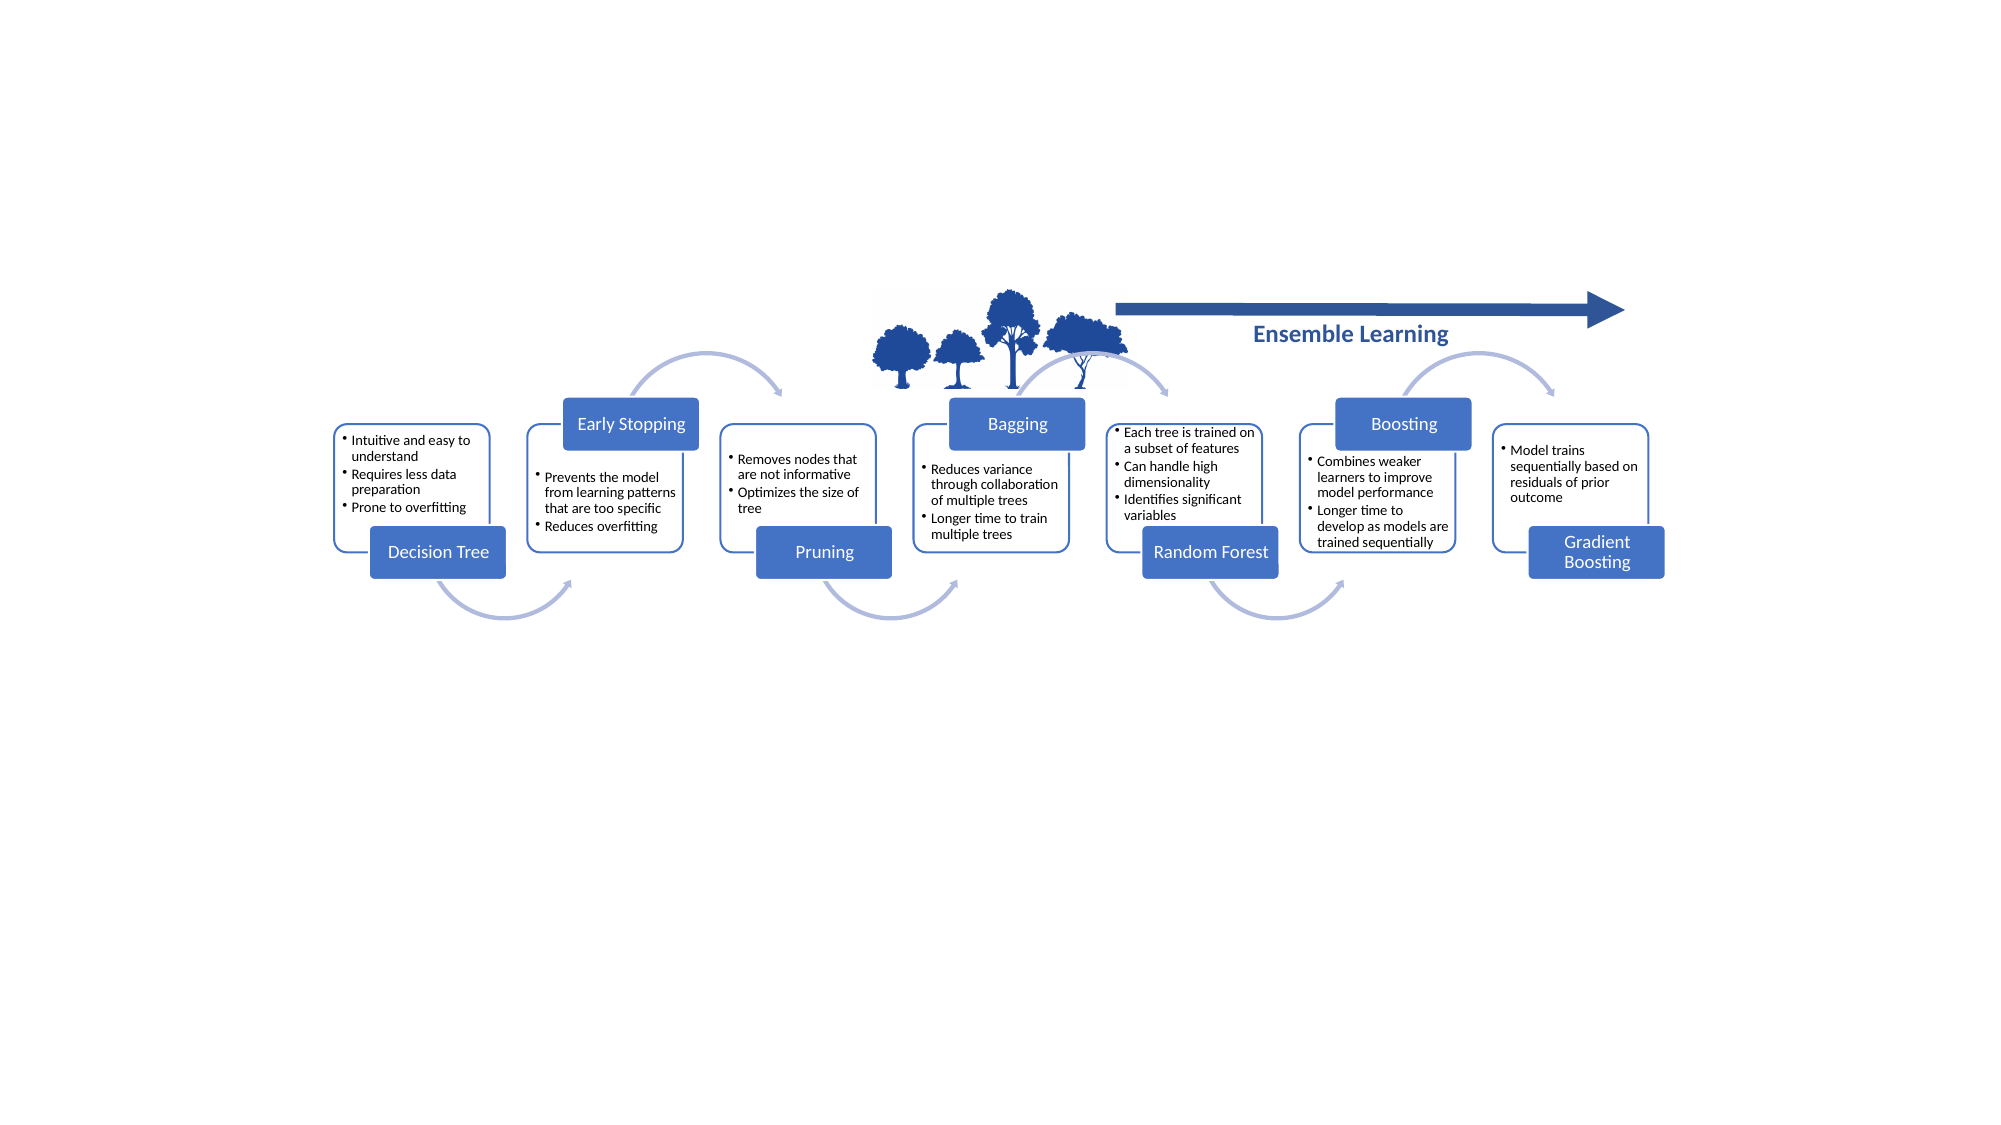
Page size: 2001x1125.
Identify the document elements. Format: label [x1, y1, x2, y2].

text_box [333, 58, 1667, 918]
